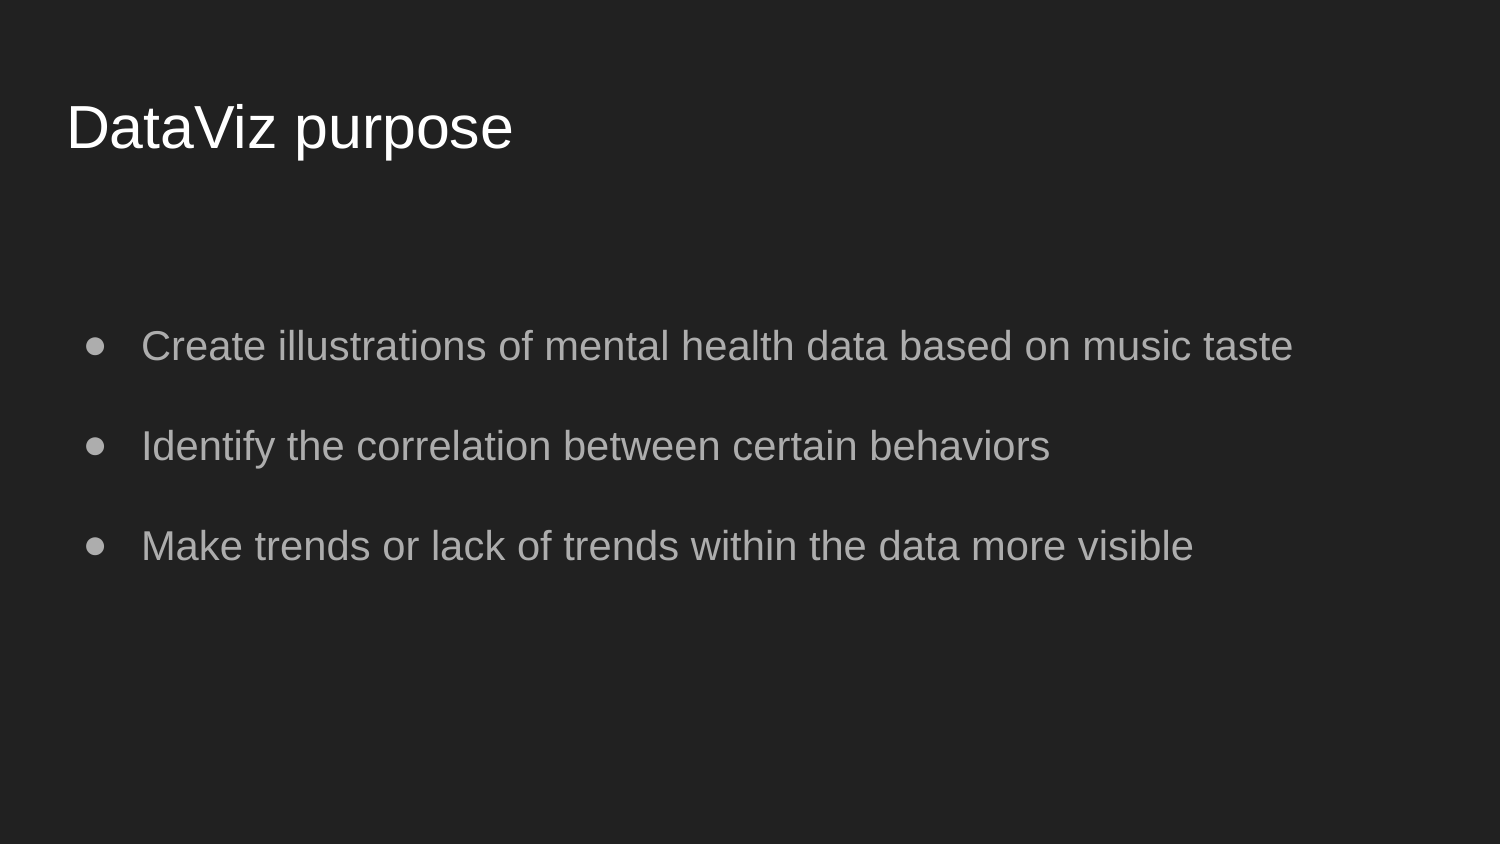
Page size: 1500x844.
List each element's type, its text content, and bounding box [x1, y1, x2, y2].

title DataViz purpose [51, 72, 1449, 167]
list Create illustrations of mental health data based on music taste Identify the correlation between certain behaviors Make trends or lack of trends within the data more visible [51, 253, 1449, 815]
